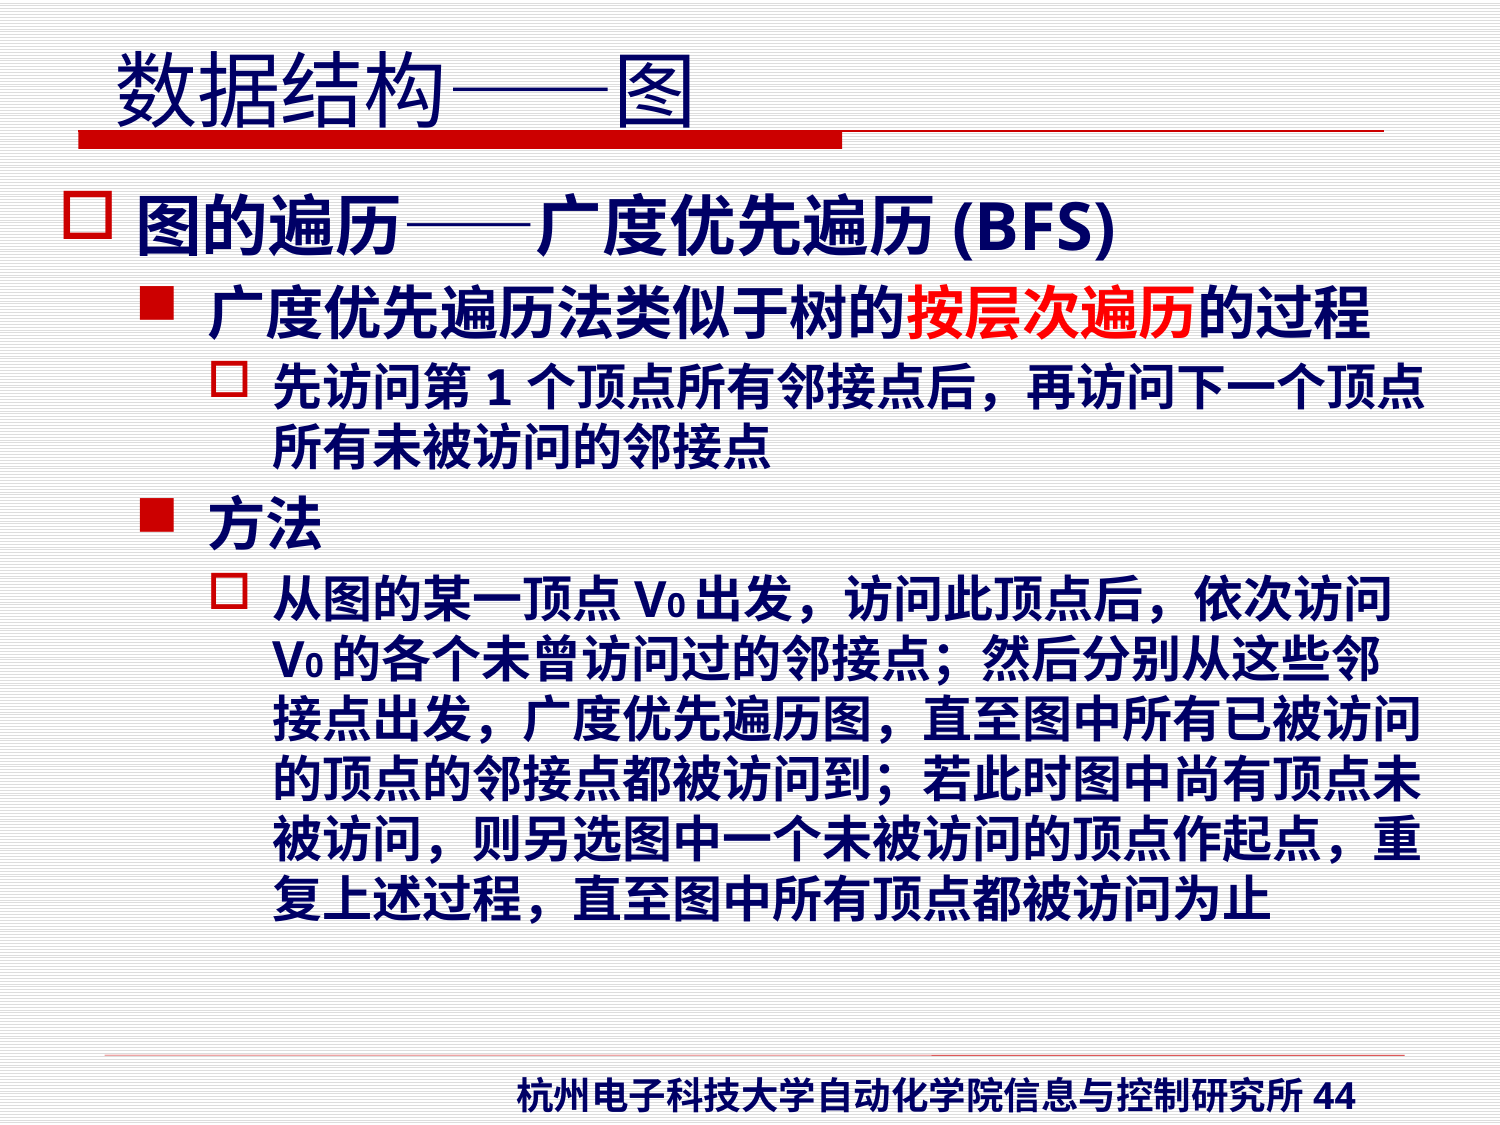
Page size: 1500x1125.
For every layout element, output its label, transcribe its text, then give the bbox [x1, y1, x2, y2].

list 图的遍历——广度优先遍历(BFS) 广度优先遍历法类似于树的按层次遍历的过程 先访问第1个顶点所有邻接点后，再访问下一个顶点所有未被访问的邻接点 方法 从图的某一顶点V0出发，访问此顶点后，依次访问V0的各个未曾访问过的邻接点；然后分别从这些邻接点出发，广度优先遍历图，直至图中所有已被访问的顶点的邻接点都被访问到；若此时图中尚有顶点未被访问，则另选图中一个未被访问的顶点作起点，重复上述过程，直至图中所有顶点都被访问为止 [43, 176, 1445, 1125]
